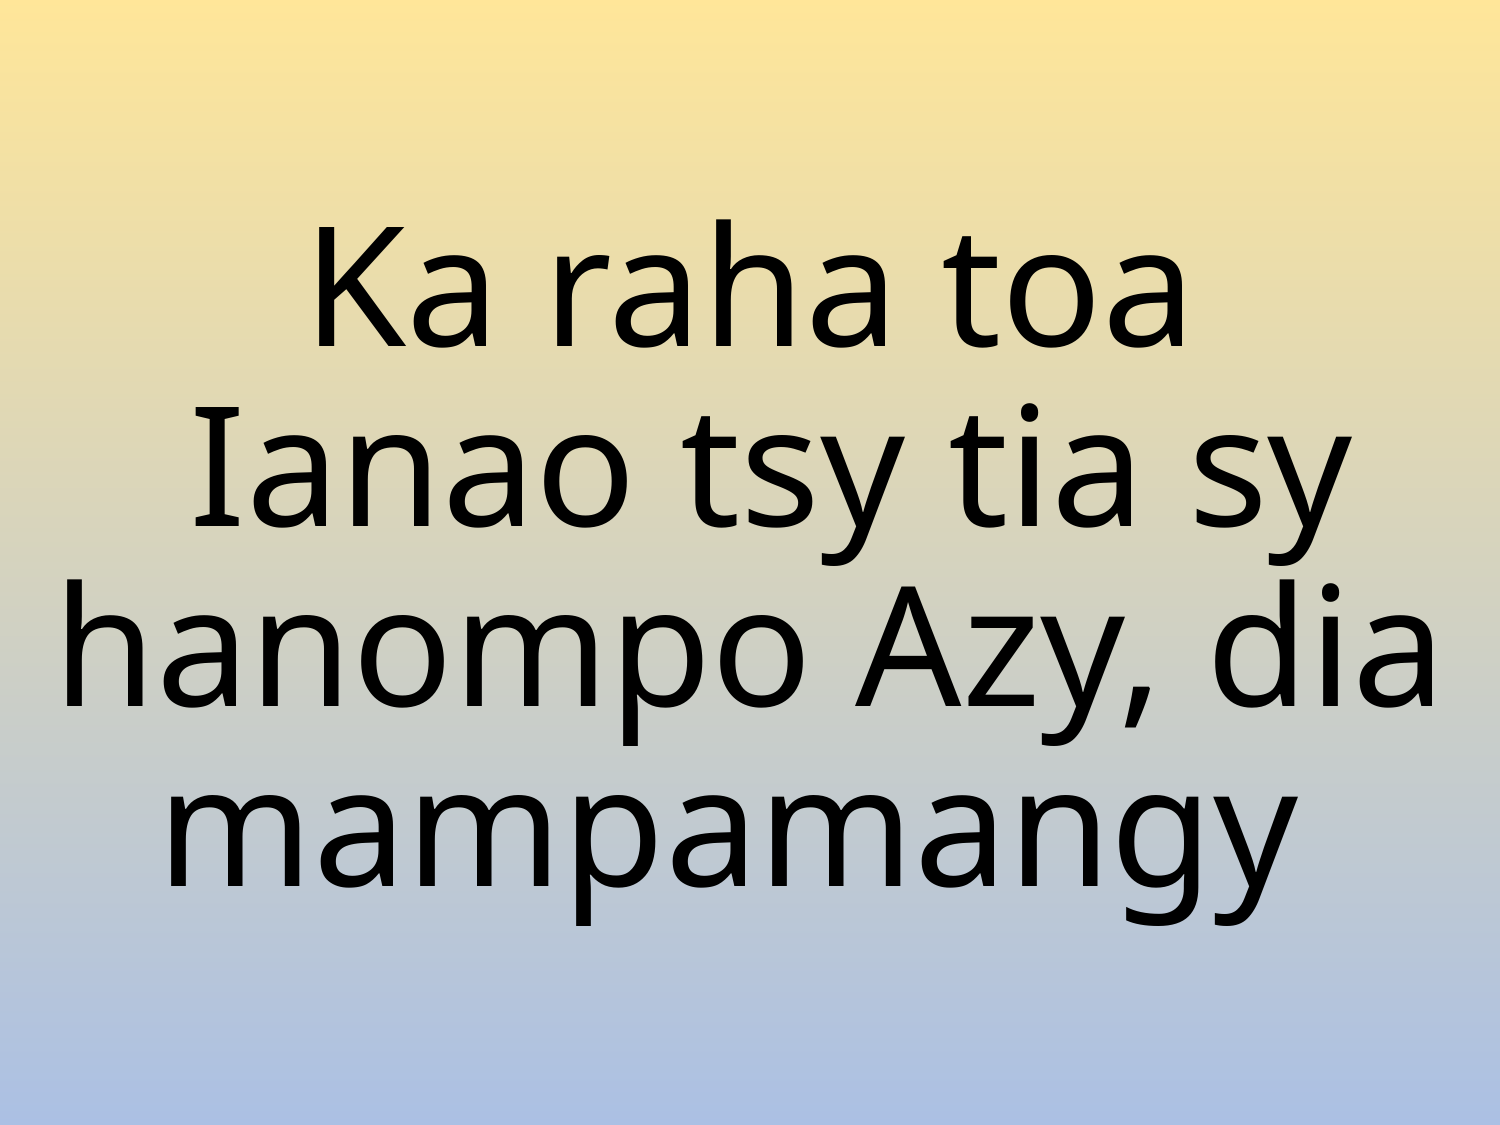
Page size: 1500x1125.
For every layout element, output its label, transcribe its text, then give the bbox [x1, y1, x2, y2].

title Ka raha toa Ianao tsy tia sy hanompo Azy, dia mampamangy [0, 0, 1500, 1125]
